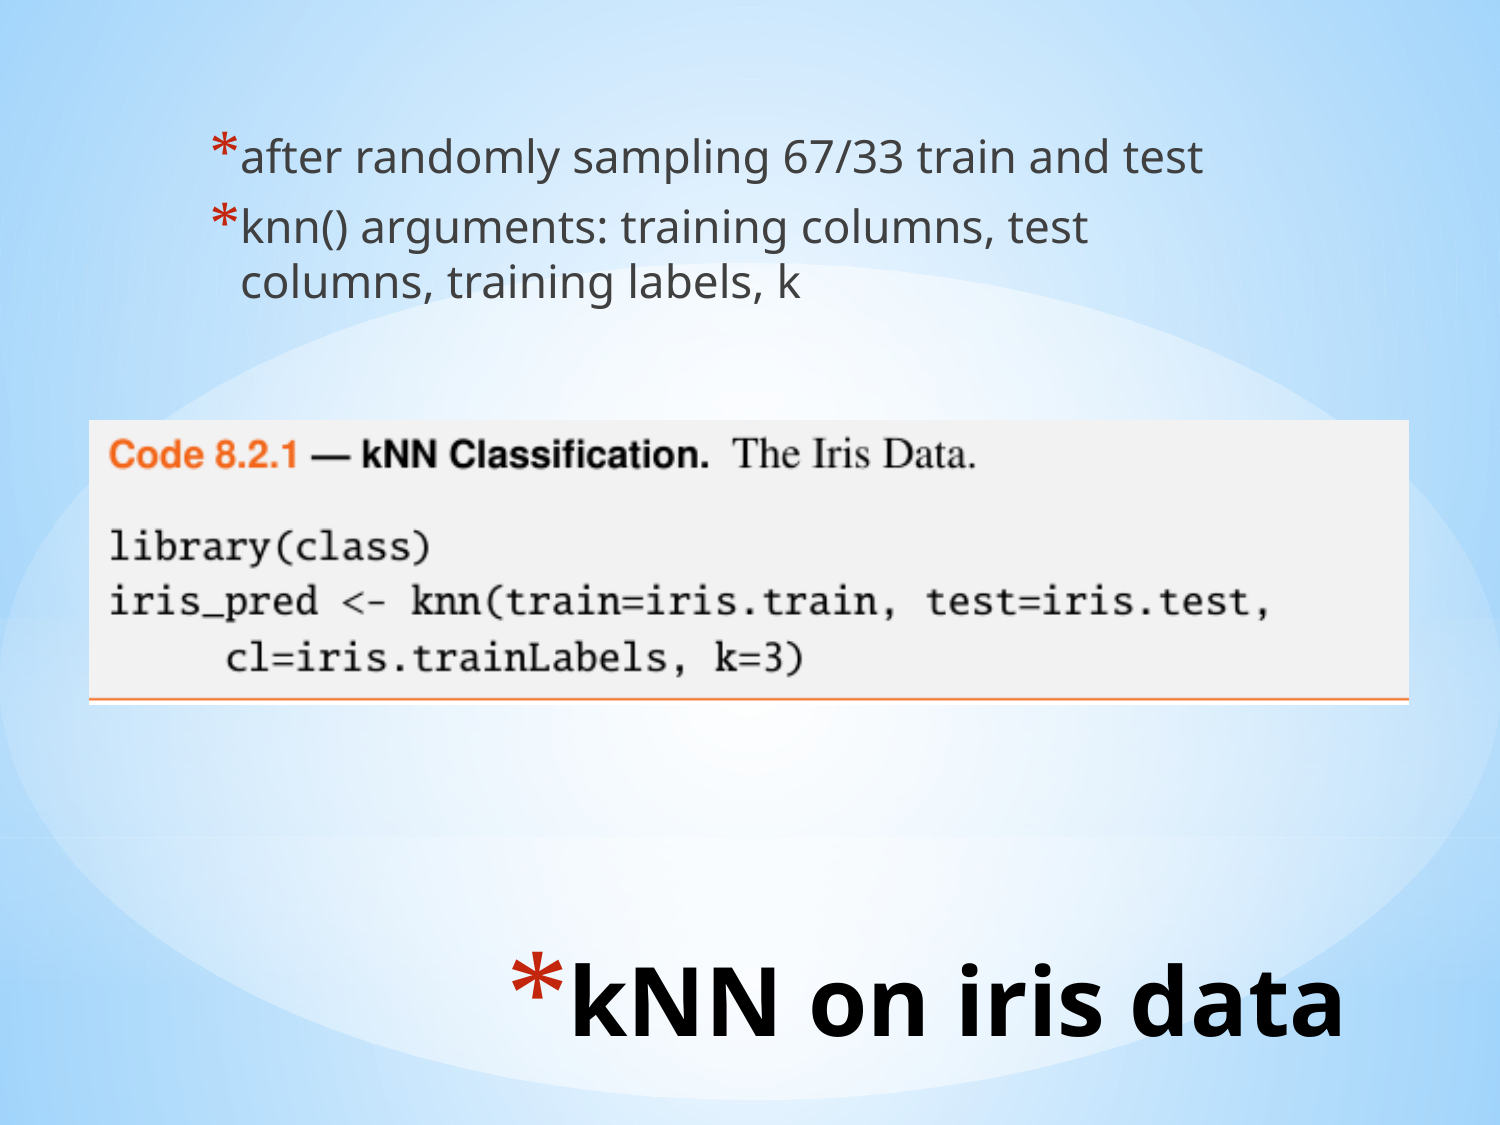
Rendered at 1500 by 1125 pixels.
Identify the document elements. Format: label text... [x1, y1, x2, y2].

picture [89, 420, 1409, 705]
list after randomly sampling 67/33 train and test knn() arguments: training columns, test columns, training labels, k [187, 120, 1238, 418]
title kNN on iris data [294, 933, 1363, 1121]
